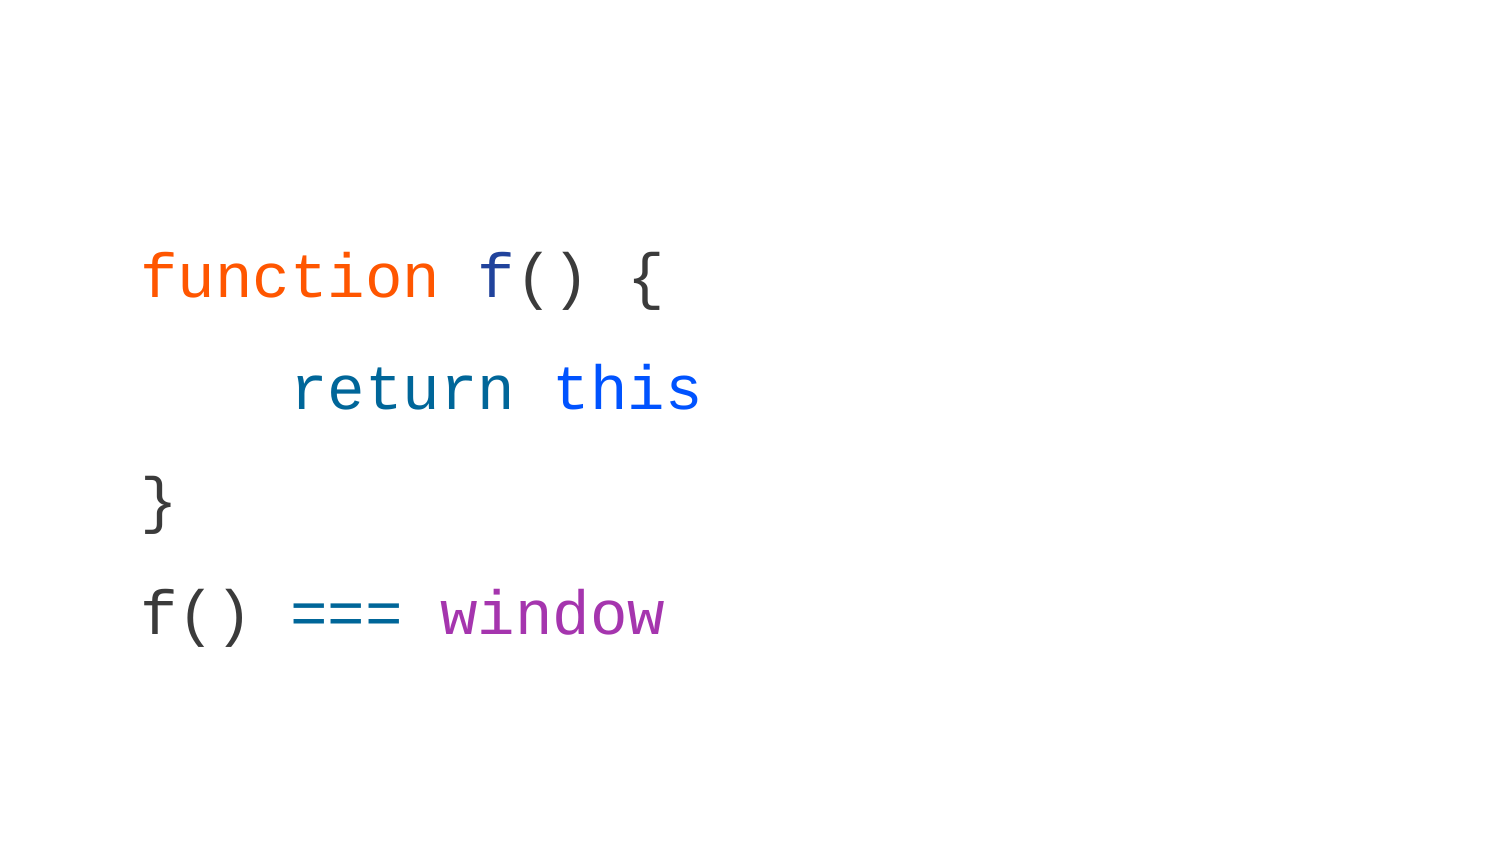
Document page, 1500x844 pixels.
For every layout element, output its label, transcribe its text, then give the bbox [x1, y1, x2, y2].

text_box function f() { return this } f() === window [125, 0, 1500, 844]
